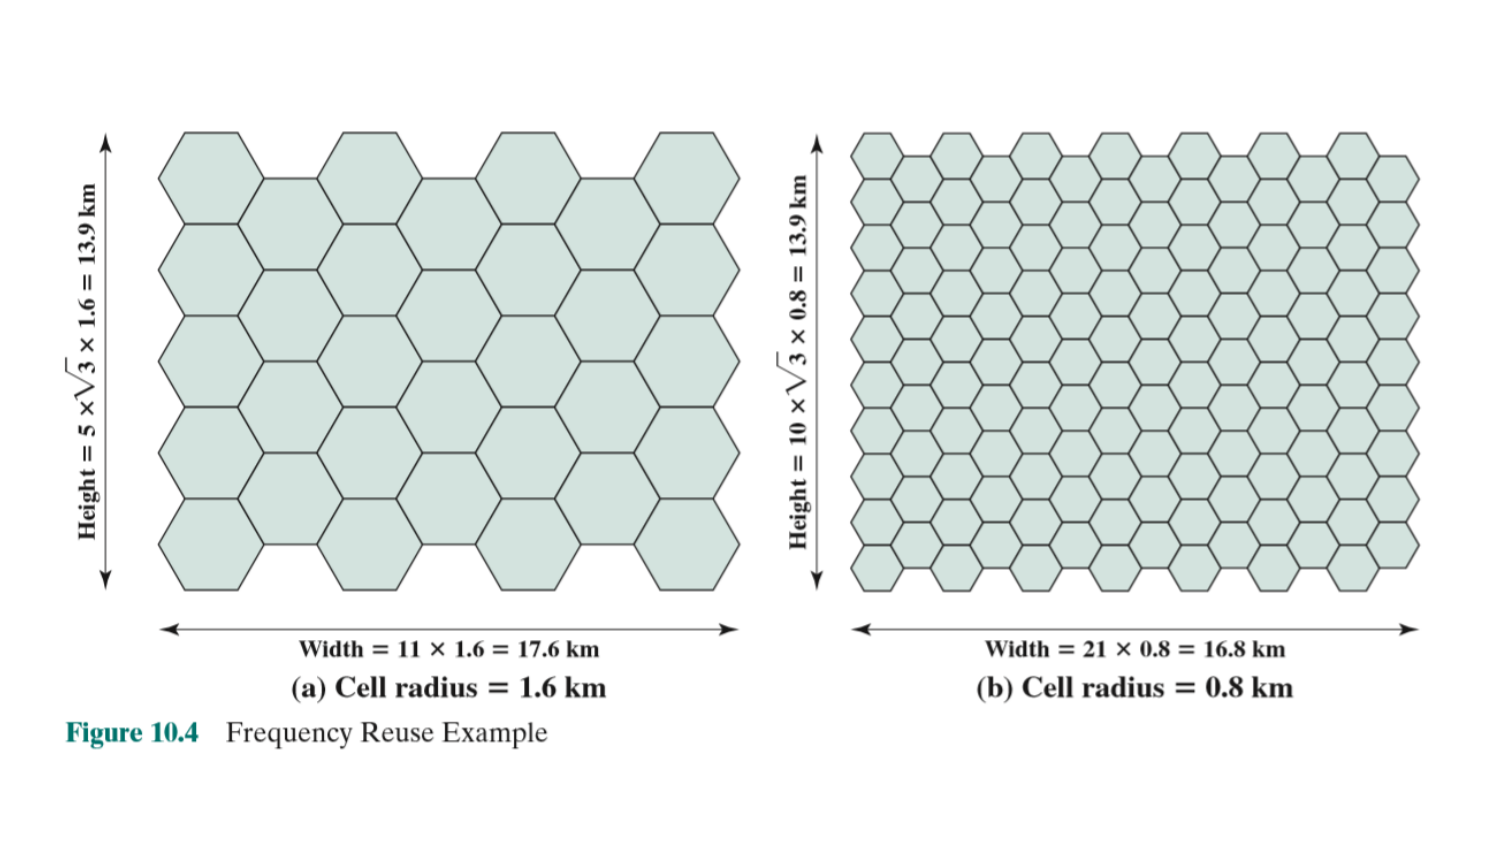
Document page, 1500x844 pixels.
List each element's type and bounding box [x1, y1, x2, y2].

picture [57, 82, 1443, 762]
